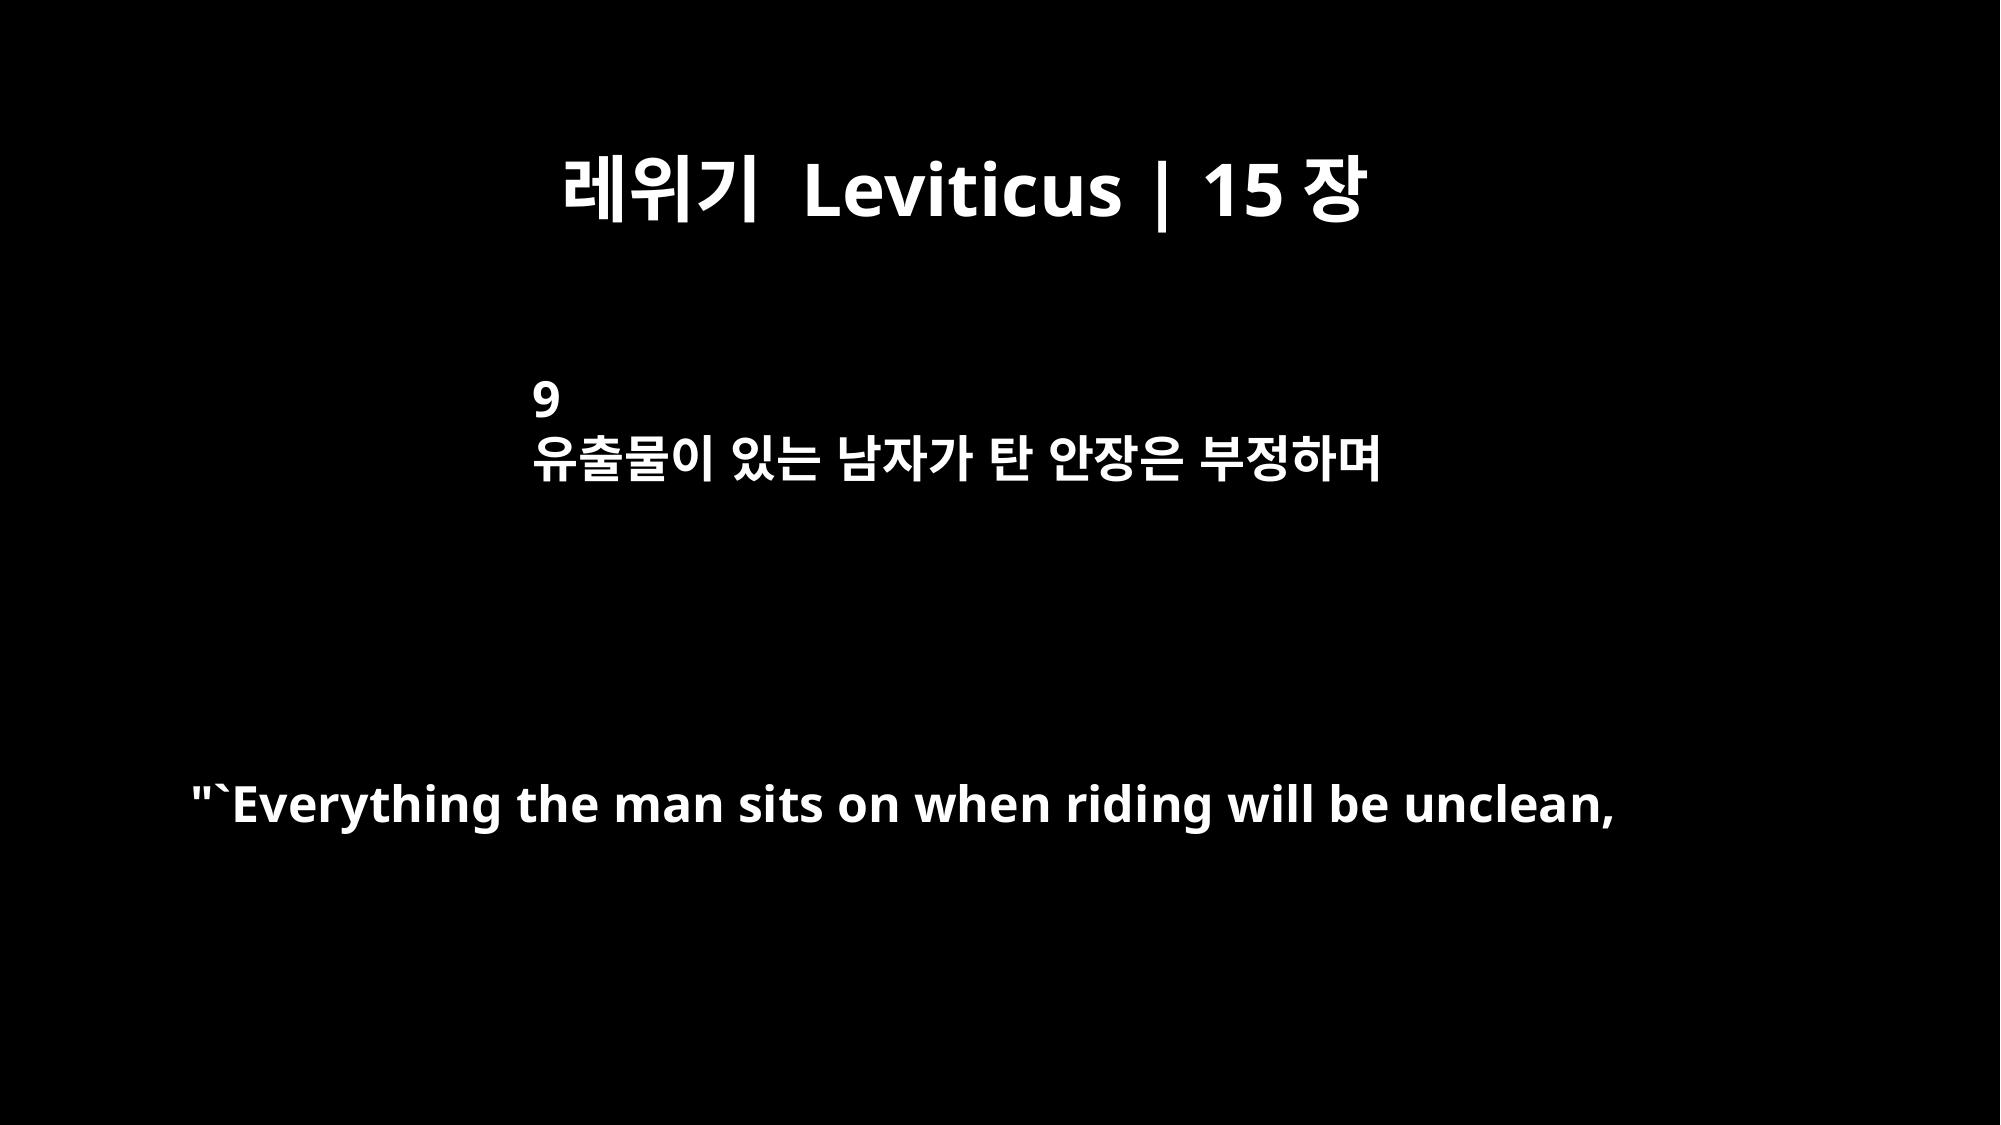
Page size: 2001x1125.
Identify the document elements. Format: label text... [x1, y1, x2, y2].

text_box 9 유출물이 있는 남자가 탄 안장은 부정하며 [517, 359, 1400, 495]
text_box "`Everything the man sits on when riding will be unclean, [175, 764, 1632, 840]
text_box 레위기 Leviticus | 15장 [546, 136, 1386, 239]
